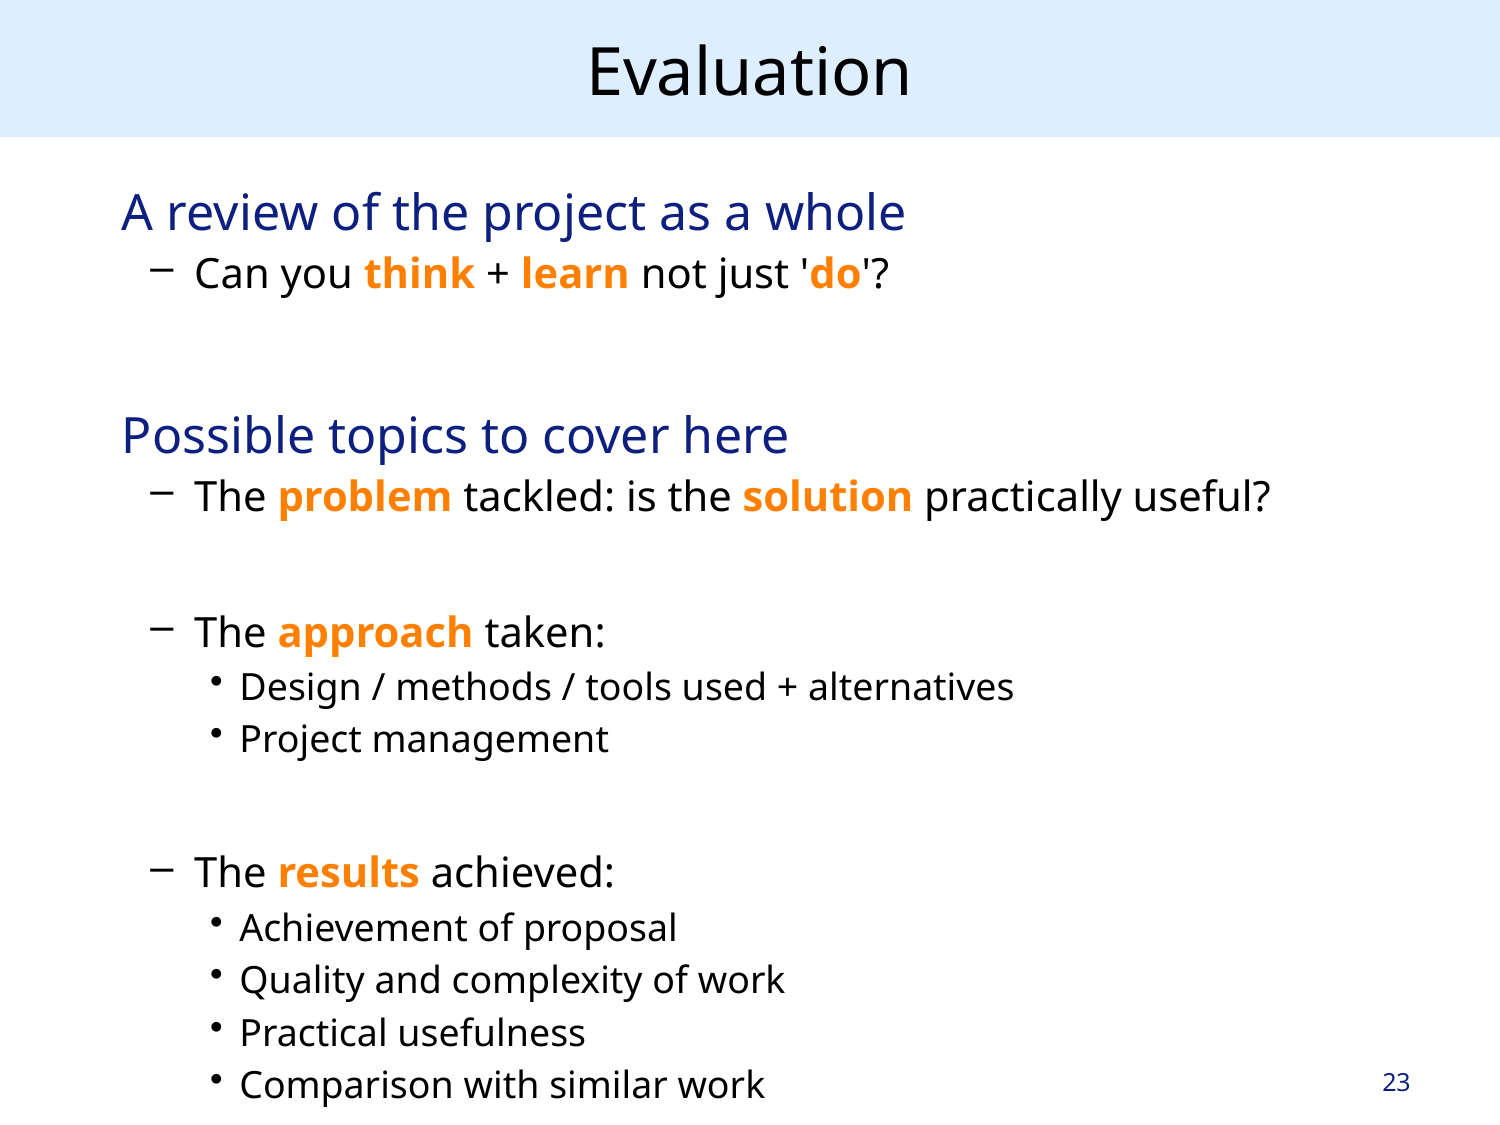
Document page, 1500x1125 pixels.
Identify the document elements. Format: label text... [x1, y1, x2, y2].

list A review of the project as a whole Can you think + learn not just 'do'? Possible topics to cover here The problem tackled: is the solution practically useful? The approach taken: Design / methods / tools used + alternatives Project management The results achieved: Achievement of proposal Quality and complexity of work Practical usefulness Comparison with similar work [76, 172, 1424, 1036]
title Evaluation [0, 0, 1500, 138]
slide_number 23 [1113, 1058, 1427, 1101]
